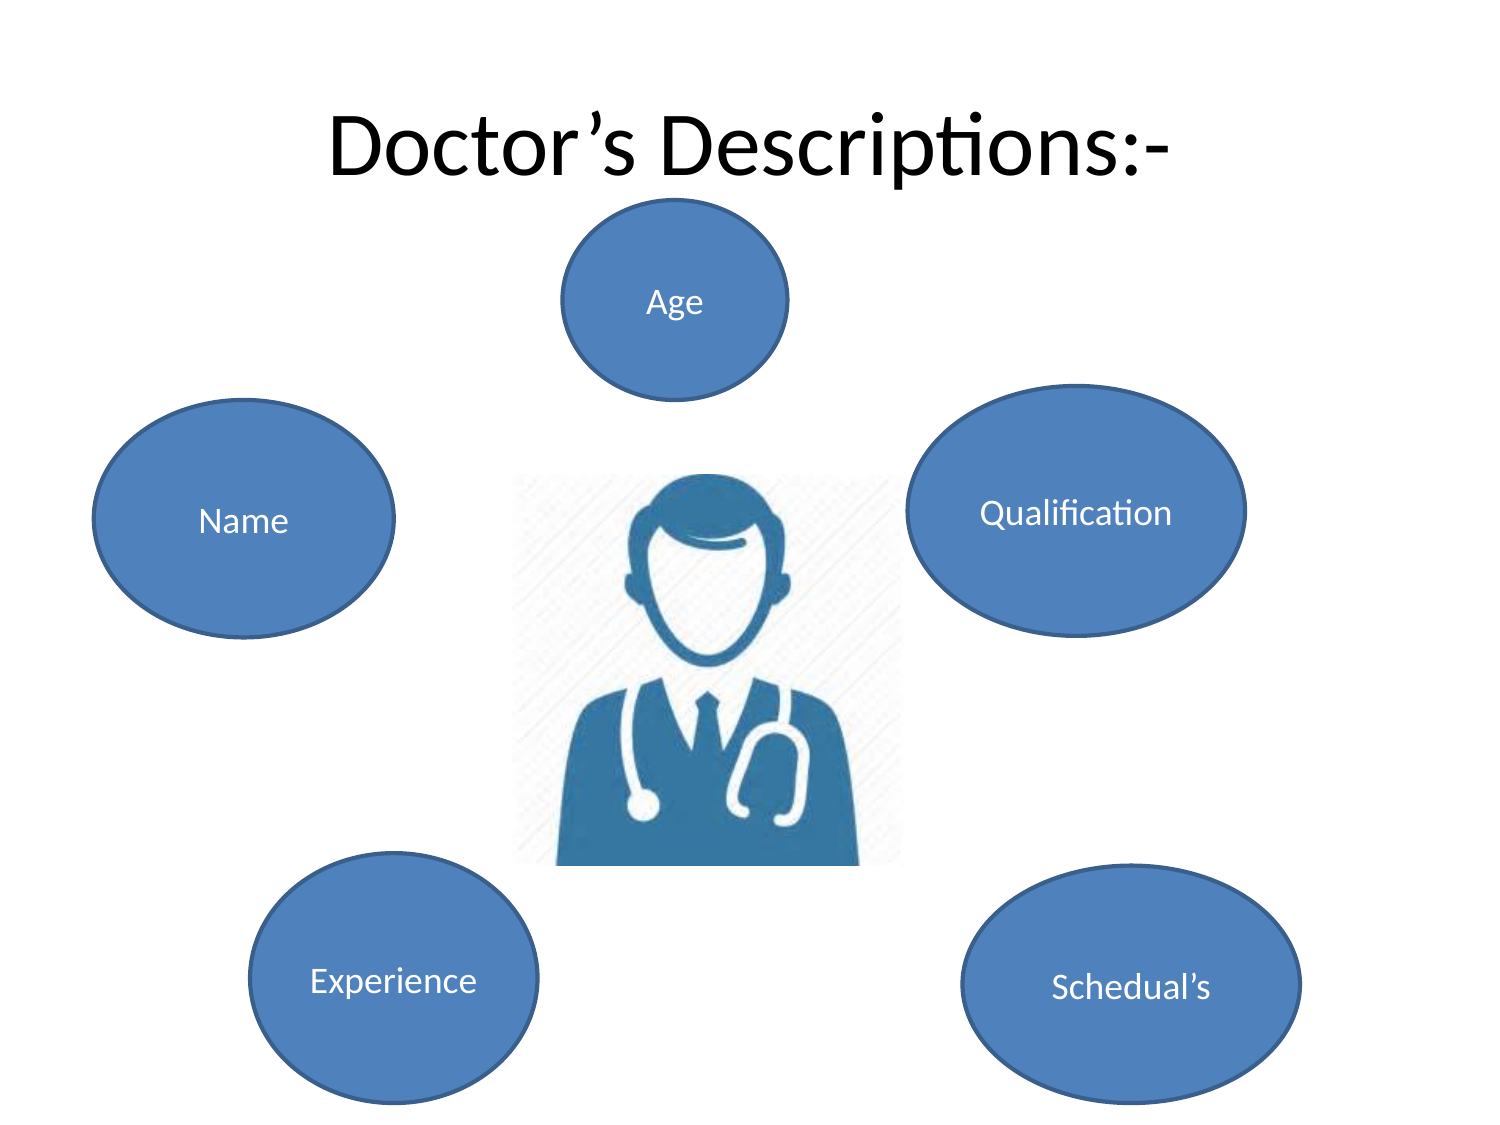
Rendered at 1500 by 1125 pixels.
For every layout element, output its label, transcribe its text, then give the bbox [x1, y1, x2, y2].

title Doctor’s Descriptions:- [75, 45, 1425, 233]
text_box Age [594, 197, 756, 227]
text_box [0, 228, 1301, 1038]
text_box Experience [270, 1046, 518, 1106]
text_box Schedual’s [984, 1046, 1279, 1106]
